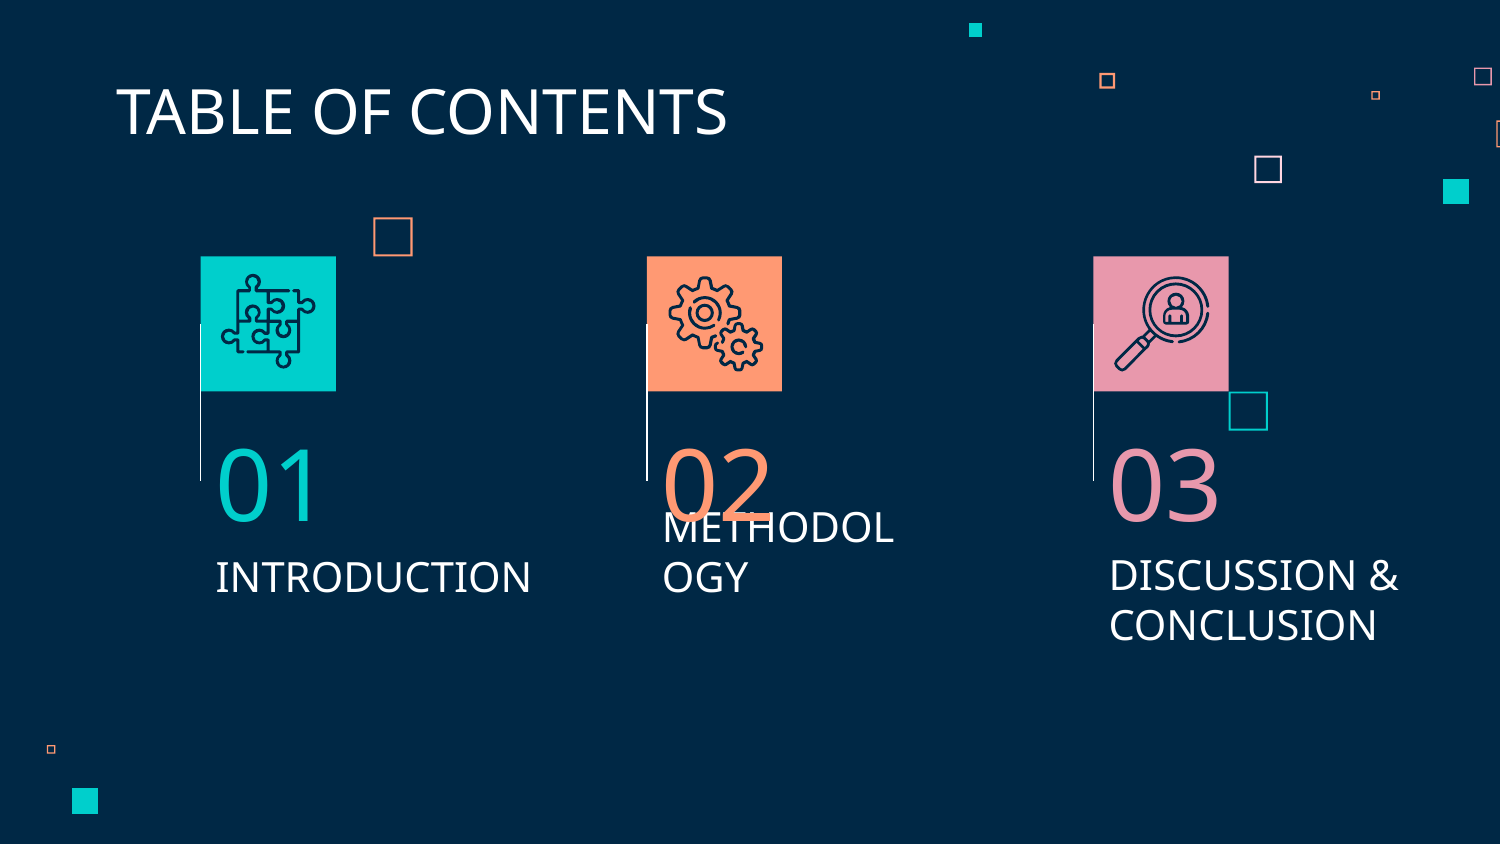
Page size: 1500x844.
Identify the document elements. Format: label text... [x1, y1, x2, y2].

text_box [646, 256, 782, 392]
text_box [668, 276, 764, 372]
title 03 [1093, 434, 1382, 529]
text_box [373, 217, 413, 257]
text_box [220, 273, 316, 369]
title INTRODUCTION [200, 540, 554, 617]
title METHODOLOGY [646, 540, 941, 617]
title DISCUSSION & CONCLUSION [1093, 540, 1463, 664]
title 02 [646, 434, 935, 529]
text_box [1228, 391, 1268, 431]
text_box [1113, 276, 1210, 372]
title 01 [200, 434, 489, 529]
text_box [1093, 256, 1229, 392]
title TABLE OF CONTENTS [101, 67, 853, 163]
text_box [200, 256, 336, 392]
